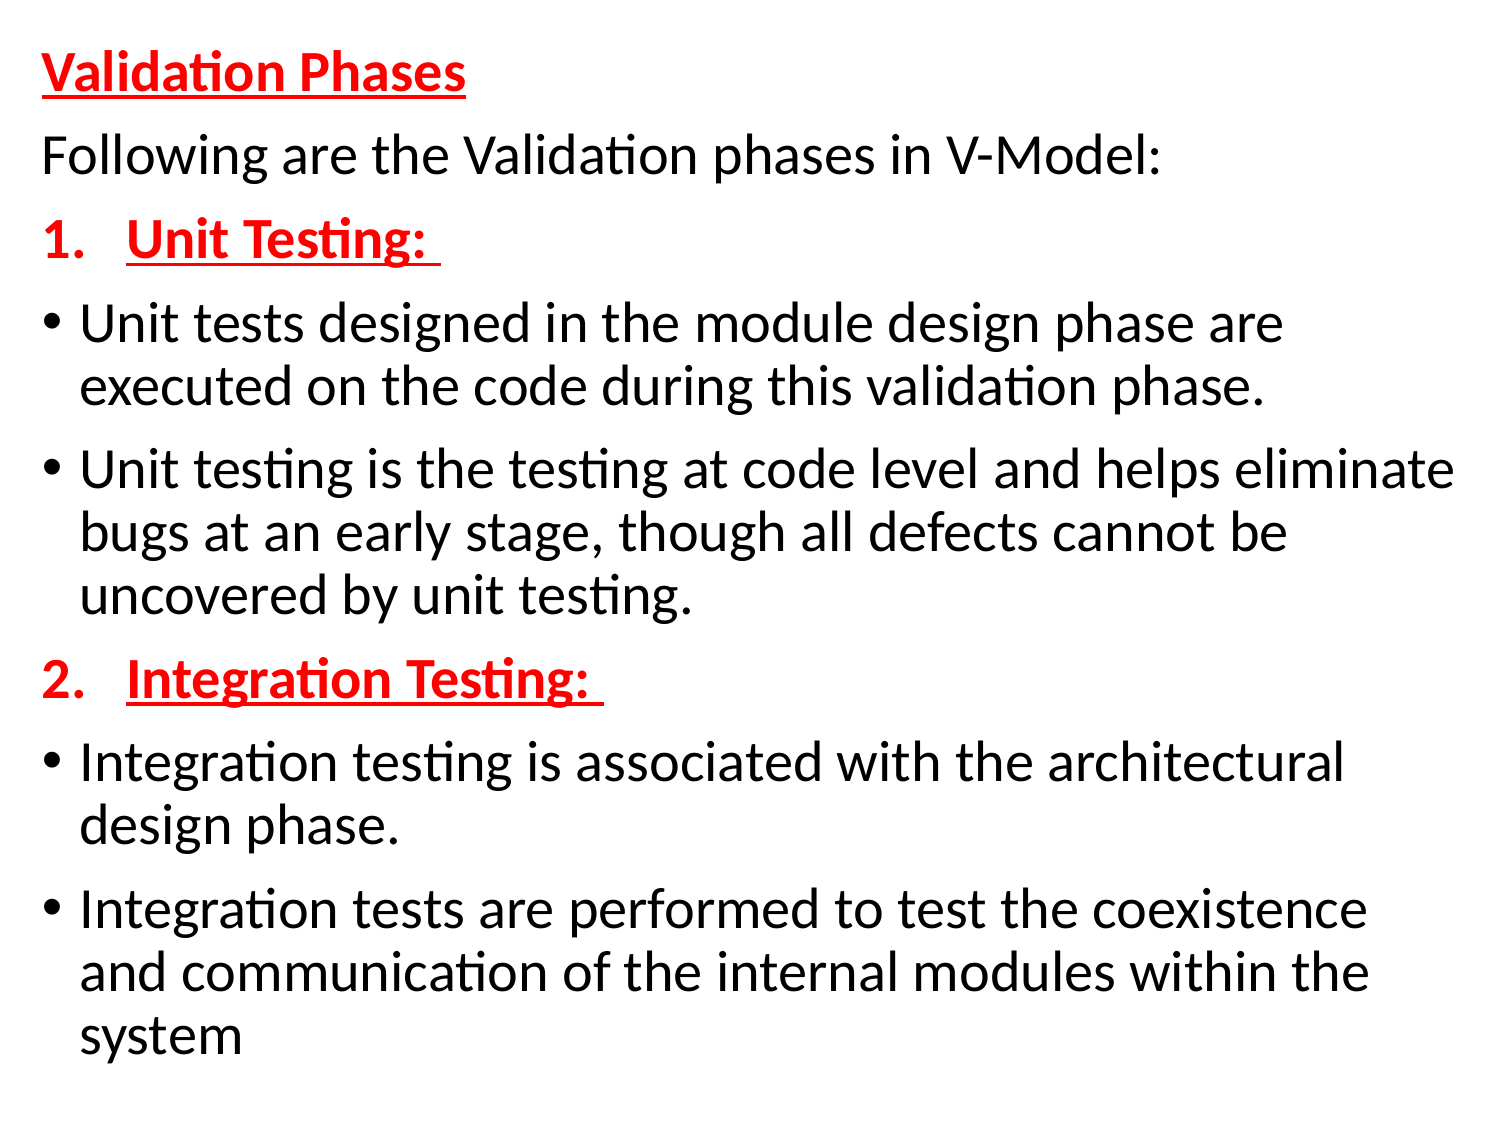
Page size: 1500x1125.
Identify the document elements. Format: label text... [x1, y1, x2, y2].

list Validation Phases Following are the Validation phases in V-Model: Unit Testing: Unit tests designed in the module design phase are executed on the code during this validation phase. Unit testing is the testing at code level and helps eliminate bugs at an early stage, though all defects cannot be uncovered by unit testing. Integration Testing: Integration testing is associated with the architectural design phase. Integration tests are performed to test the coexistence and communication of the internal modules within the system [26, 33, 1483, 1100]
